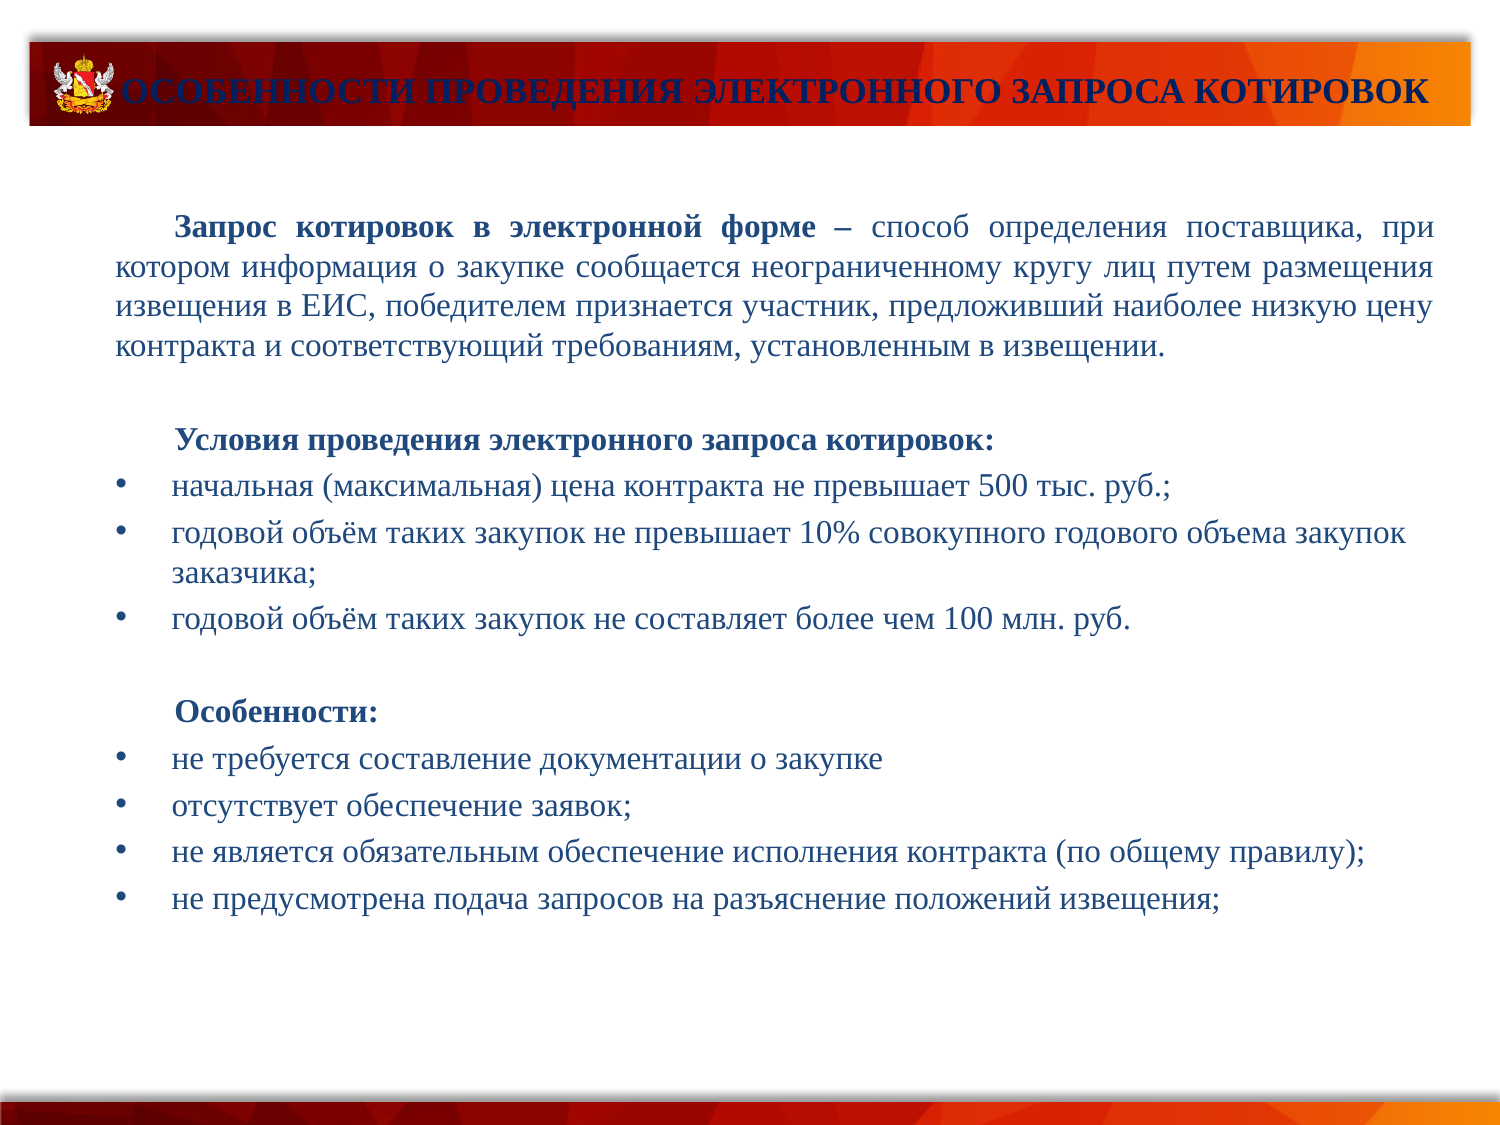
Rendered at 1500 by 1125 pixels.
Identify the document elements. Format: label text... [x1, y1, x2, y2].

list Запрос котировок в электронной форме – способ определения поставщика, при котором информация о закупке сообщается неограниченному кругу лиц путем размещения извещения в ЕИС, победителем признается участник, предложивший наиболее низкую цену контракта и соответствующий требованиям, установленным в извещении. Условия проведения электронного запроса котировок: начальная (максимальная) цена контракта не превышает 500 тыс. руб.; годовой объём таких закупок не превышает 10% совокупного годового объема закупок заказчика; годовой объём таких закупок не составляет более чем 100 млн. руб. Особенности: не требуется составление документации о закупке отсутствует обеспечение заявок; не является обязательным обеспечение исполнения контракта (по общему правилу); не предусмотрена подача запросов на разъяснение положений извещения; [100, 196, 1451, 939]
picture [0, 1102, 1500, 1125]
picture [29, 42, 1471, 126]
